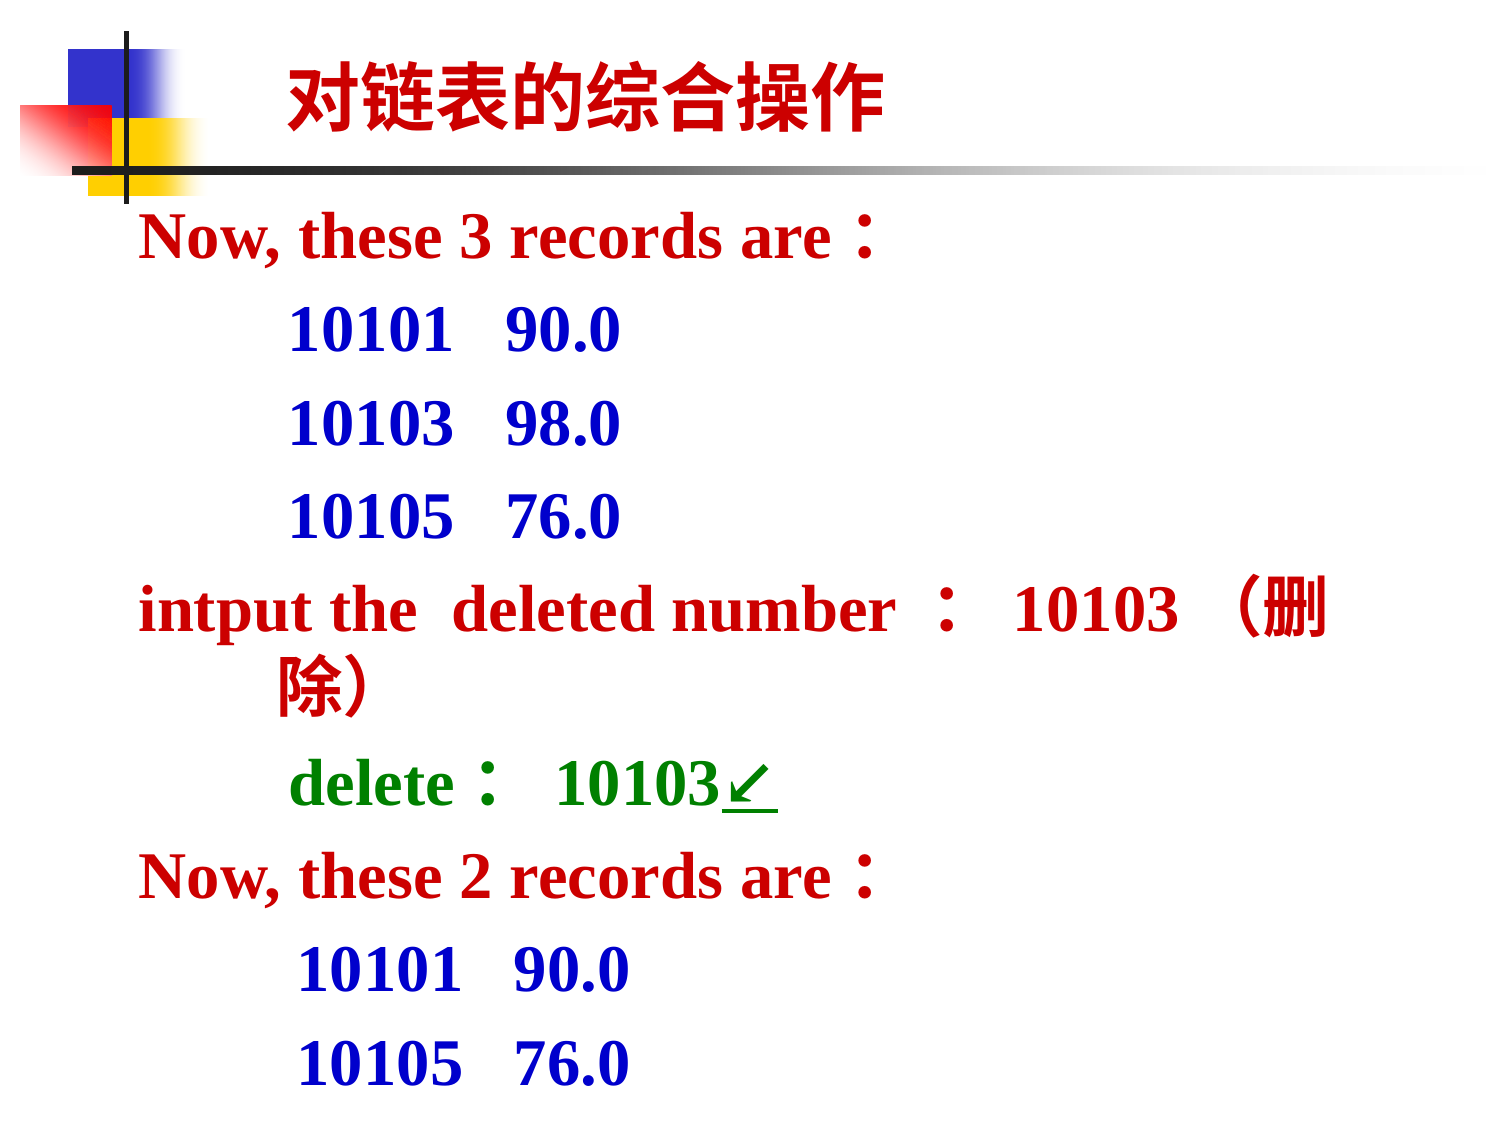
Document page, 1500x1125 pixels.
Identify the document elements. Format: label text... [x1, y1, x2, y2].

text_box 对链表的综合操作 [253, 42, 917, 148]
text_box Now, these 3 records are： 10101 90.0 10103 98.0 10105 76.0 intput the deleted number ：10103（删除） delete：10103↙ Now, these 2 records are： 10101 90.0 10105 76.0 [123, 184, 1424, 1047]
